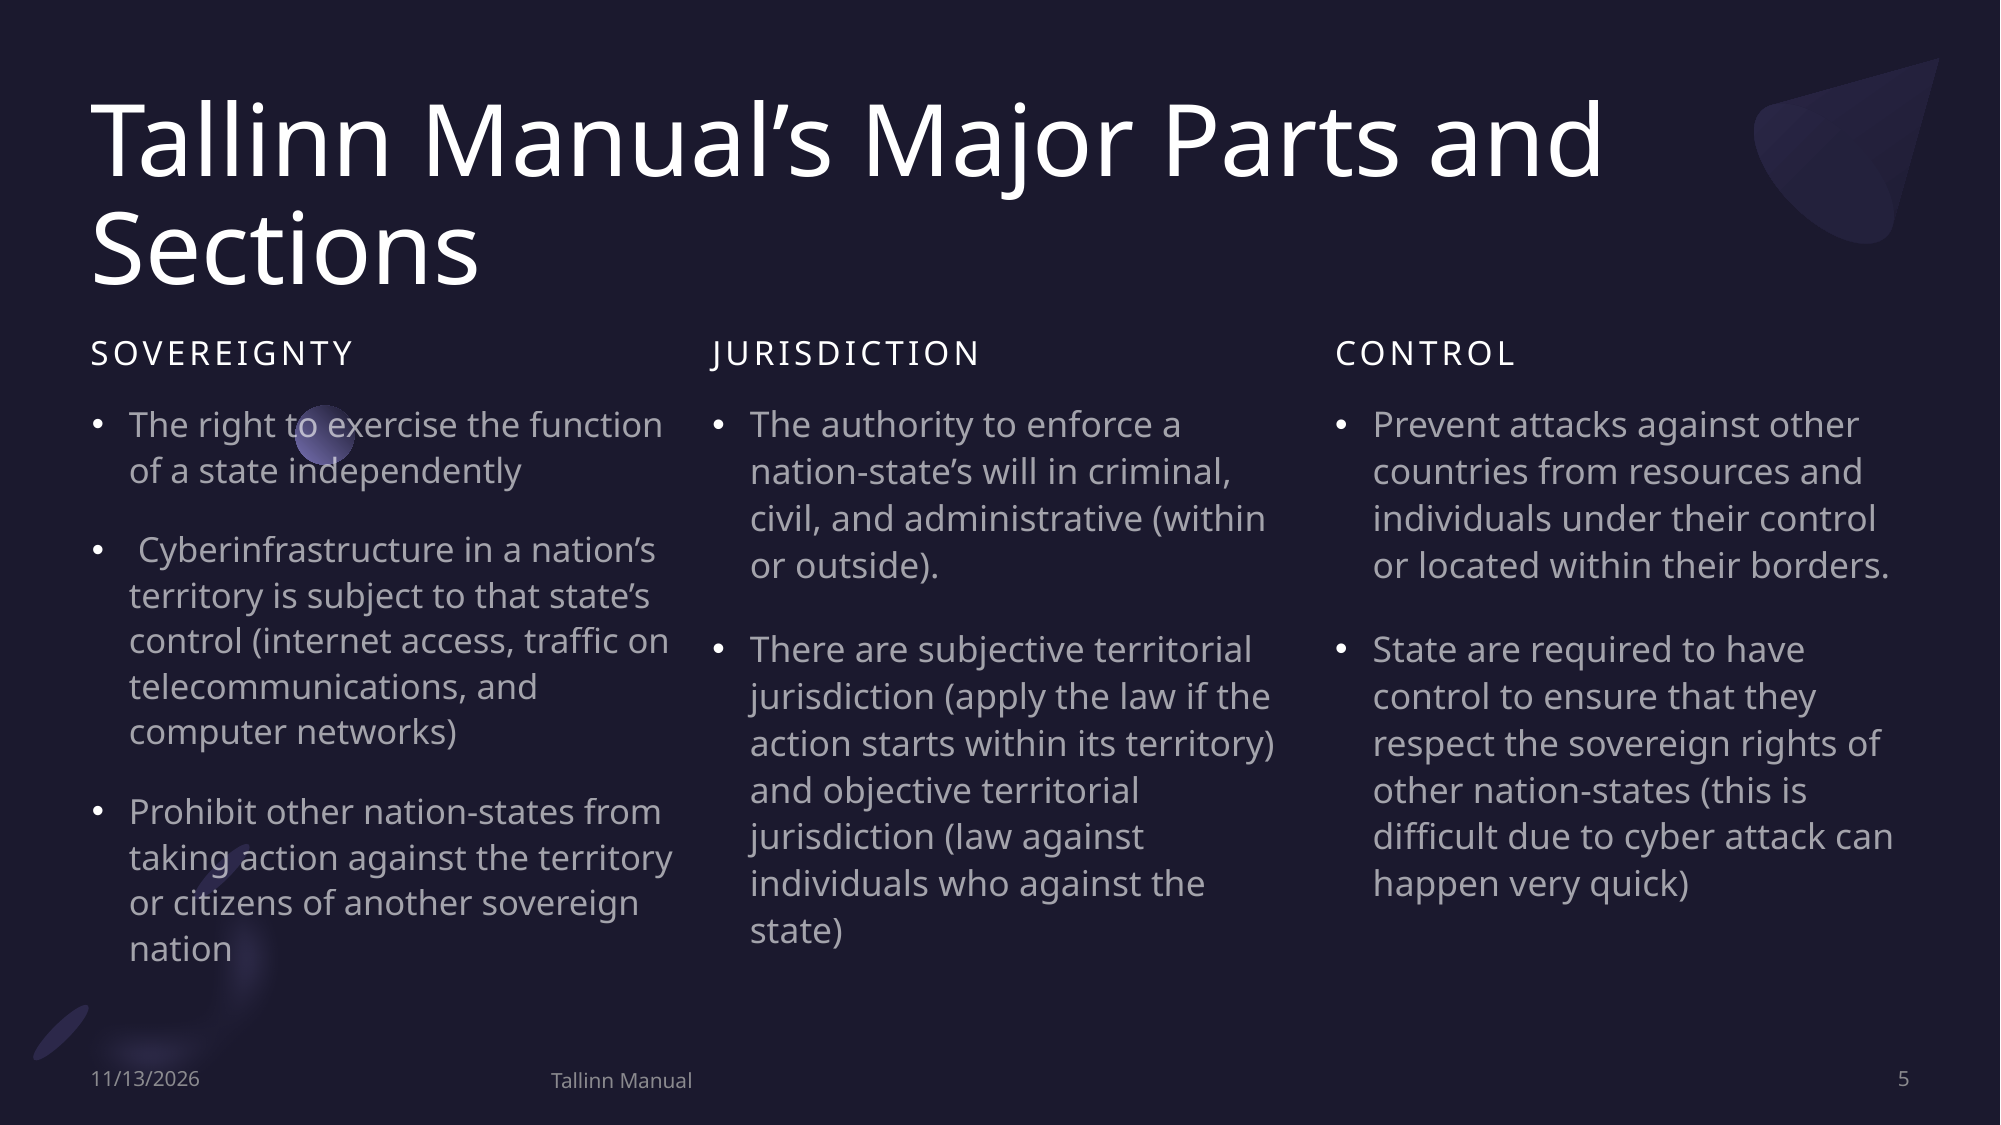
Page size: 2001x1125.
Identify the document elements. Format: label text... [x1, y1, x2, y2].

list The authority to enforce a nation-state’s will in criminal, civil, and administrative (within or outside). There are subjective territorial jurisdiction (apply the law if the action starts within its territory) and objective territorial jurisdiction (law against individuals who against the state) [712, 398, 1288, 975]
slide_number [90, 1067, 522, 1093]
title Tallinn Manual’s Major Parts and Sections [90, 90, 1911, 309]
slide_number 5 [1632, 1067, 1910, 1093]
list Prevent attacks against other countries from resources and individuals under their control or located within their borders. State are required to have control to ensure that they respect the sovereign rights of other nation-states (this is difficult due to cyber attack can happen very quick) [1335, 398, 1911, 975]
list control [1335, 283, 1921, 372]
footer Tallinn Manual [551, 1067, 1598, 1093]
list The right to exercise the function of a state independently Cyberinfrastructure in a nation’s territory is subject to that state’s control (internet access, traffic on telecommunications, and computer networks) Prohibit other nation-states from taking action against the territory or citizens of another sovereign nation [91, 398, 677, 976]
list jurisdiction [712, 283, 1298, 372]
list Sovereignty [90, 283, 675, 372]
